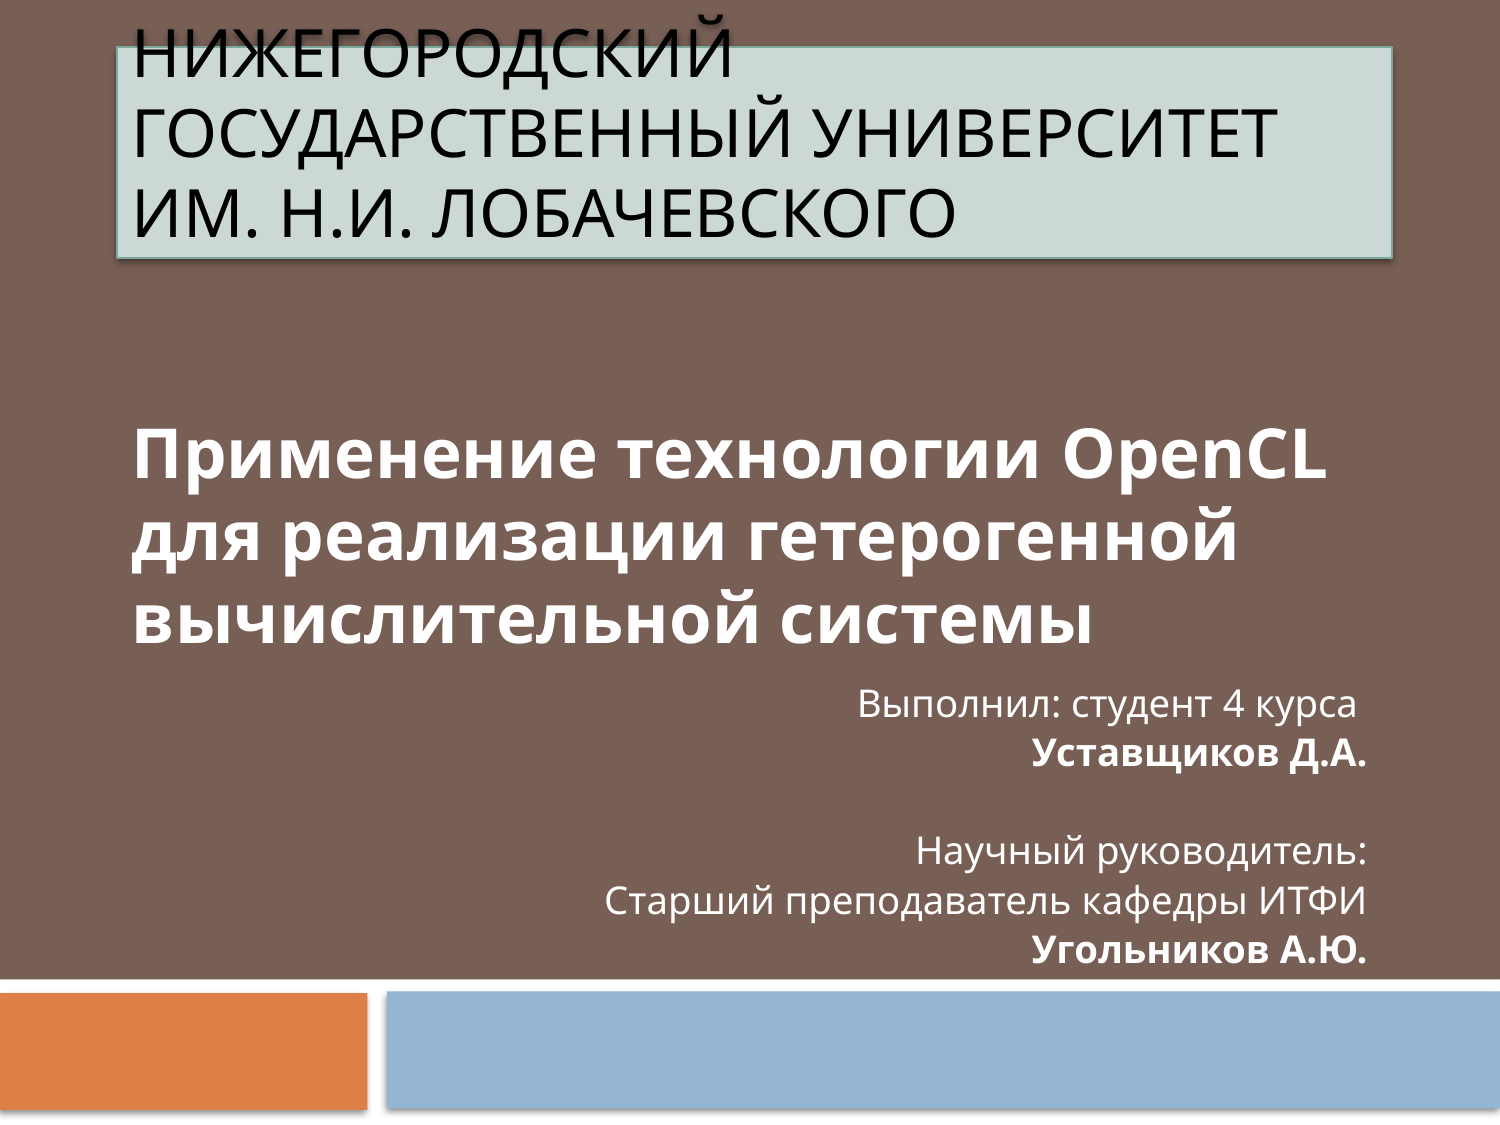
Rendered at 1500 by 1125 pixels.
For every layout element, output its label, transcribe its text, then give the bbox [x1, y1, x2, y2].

title Нижегородский государственный университет им. Н.И. Лобачевского [116, 46, 1393, 259]
subtitle Применение технологии OpenCL для реализации гетерогенной вычислительной системы Выполнил: студент 4 курса Уставщиков Д.А. Научный руководитель: Старший преподаватель кафедры ИТФИ Угольников А.Ю. [117, 292, 1383, 1020]
